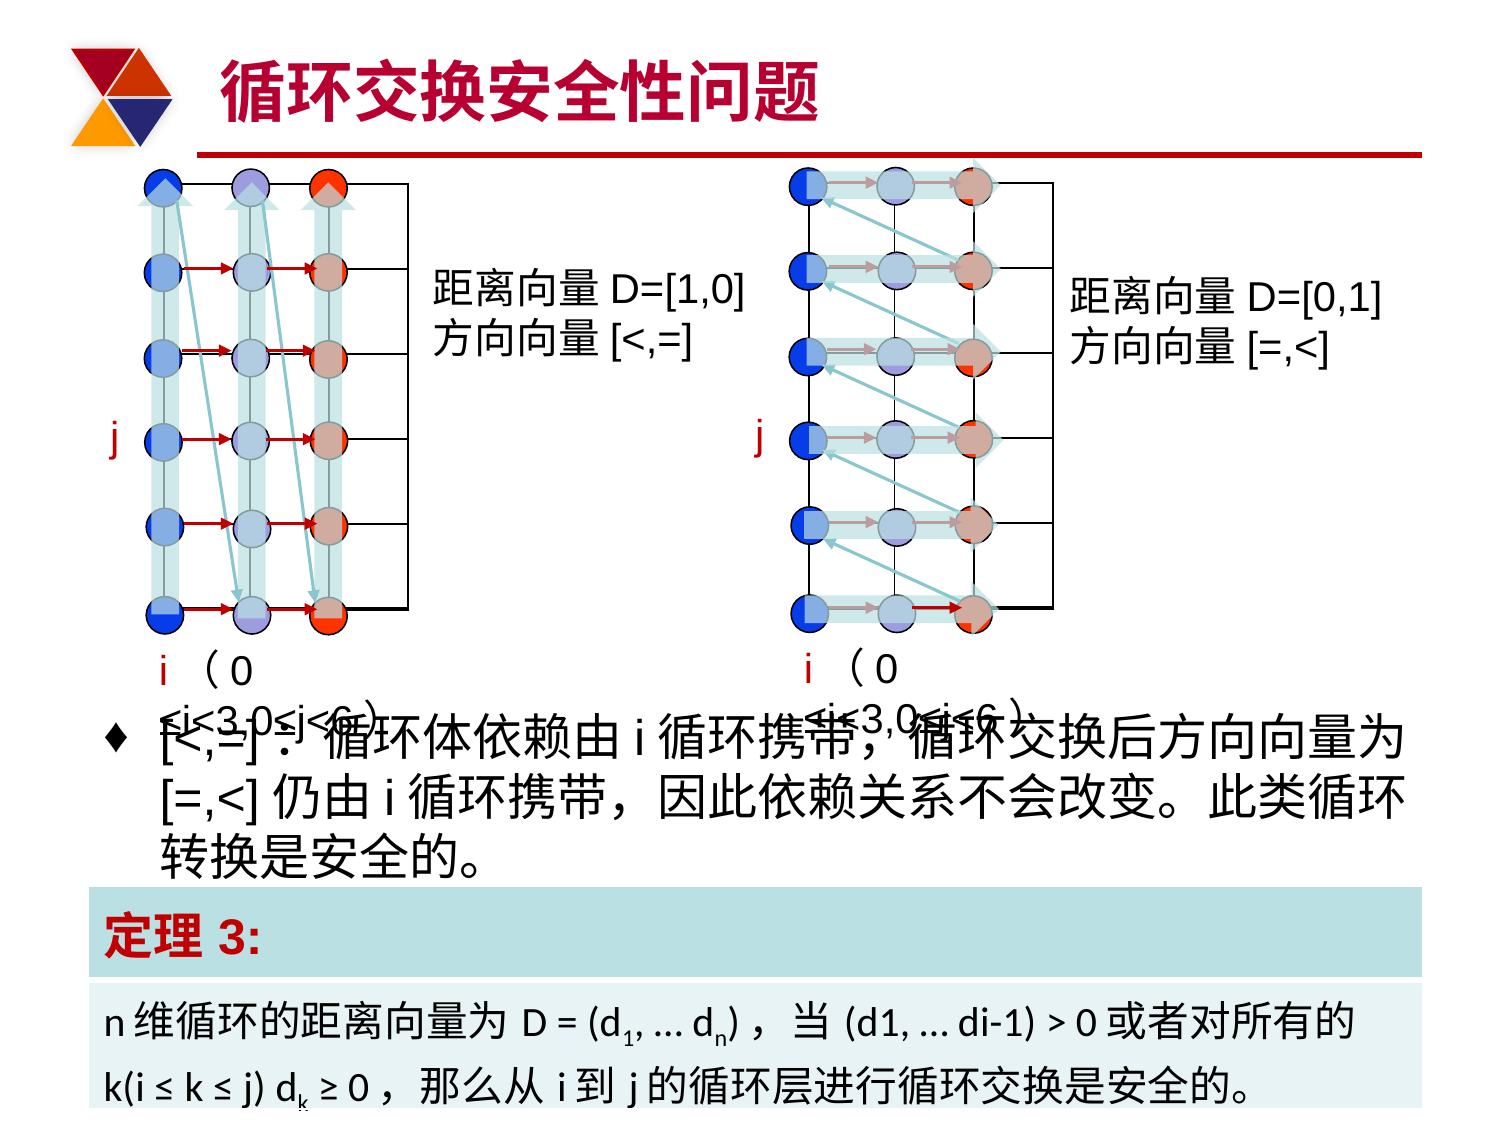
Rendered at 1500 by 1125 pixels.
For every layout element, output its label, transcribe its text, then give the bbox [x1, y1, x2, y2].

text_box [95, 168, 508, 702]
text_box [739, 167, 1153, 701]
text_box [822, 538, 961, 602]
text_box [176, 200, 239, 602]
text_box 距离向量D=[1,0] 方向向量[<,=] [508, 254, 739, 370]
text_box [822, 449, 960, 513]
title 循环交换安全性问题 [204, 36, 1405, 137]
text_box [973, 157, 983, 167]
table_cell n维循环的距离向量为D = (d1, … dn)，当(d1, … di-1) > 0或者对所有的k(i ≤ k ≤ j) dk ≥ 0，那么从i到j的循环层进行循环交换是安全的。 [89, 983, 1422, 1108]
text_box 距离向量D=[0,1] 方向向量[=,<] [1153, 262, 1418, 377]
list [<,=]：循环体依赖由i循环携带，循环交换后方向向量为[=,<]仍由i循环携带，因此依赖关系不会改变。此类循环转换是安全的。 [88, 697, 1432, 1067]
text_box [821, 364, 959, 428]
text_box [262, 199, 316, 603]
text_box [821, 197, 959, 261]
table_header 定理3: [89, 887, 1422, 977]
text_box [821, 281, 959, 344]
